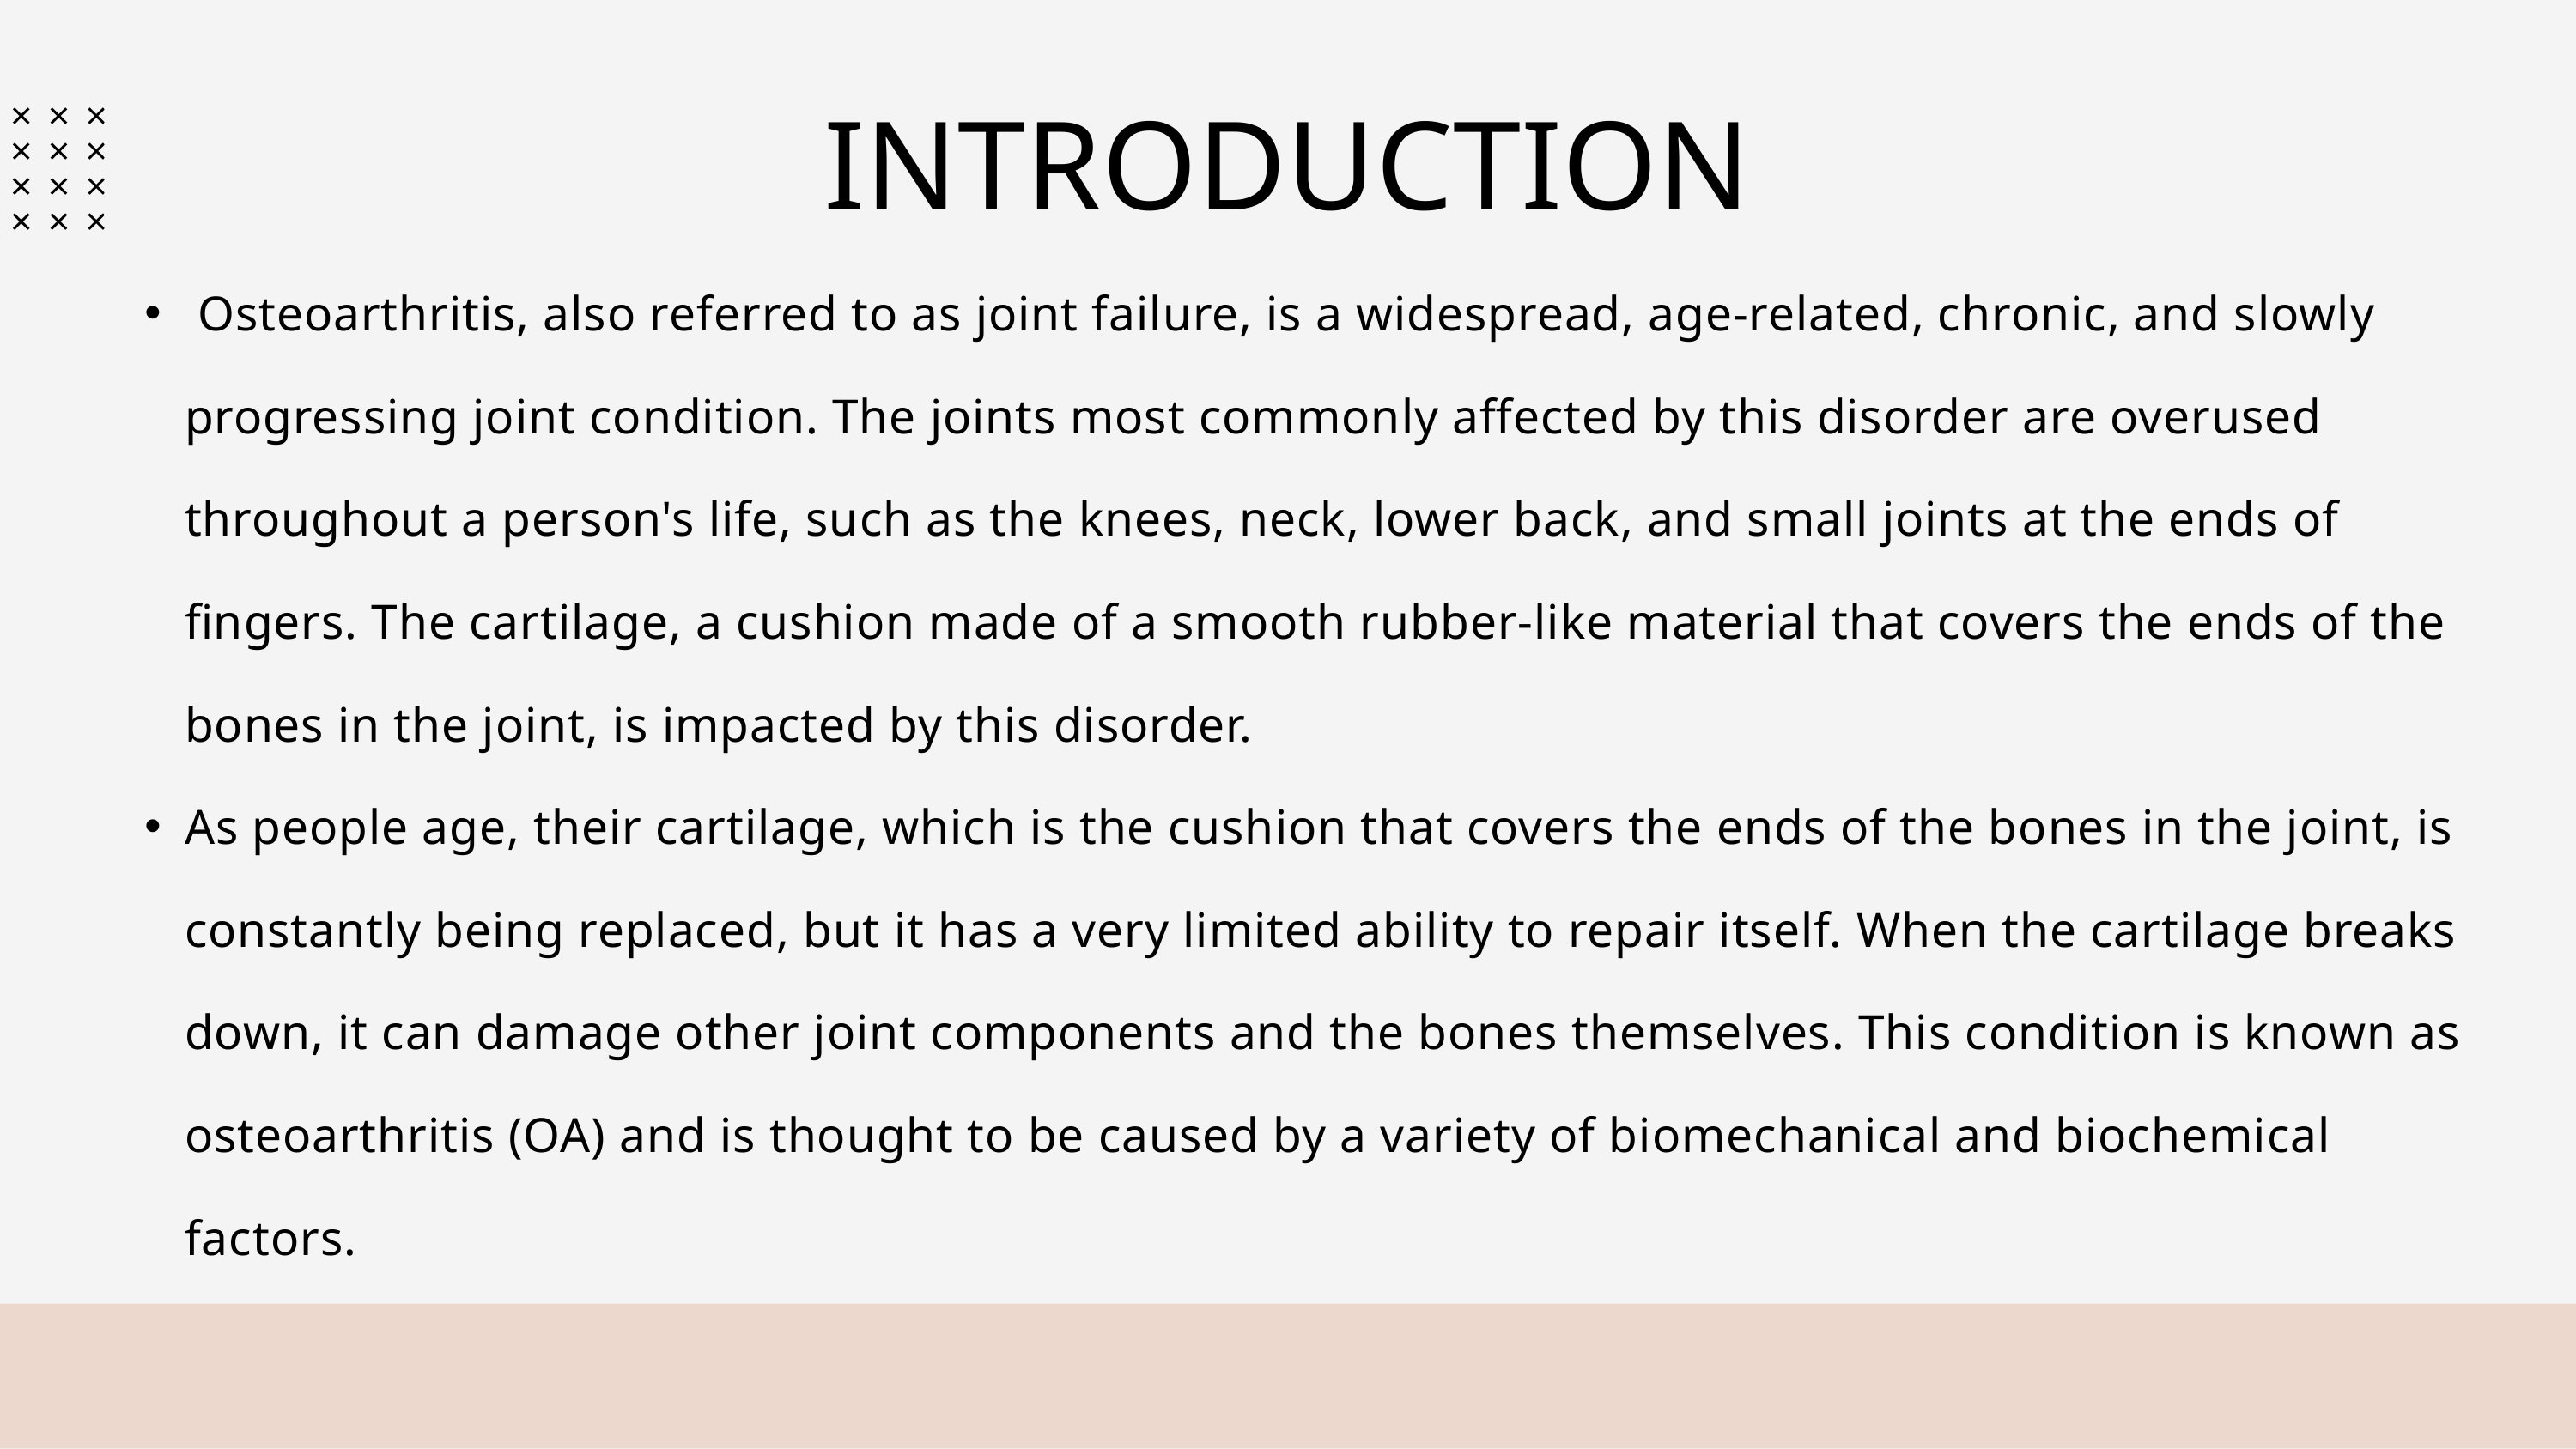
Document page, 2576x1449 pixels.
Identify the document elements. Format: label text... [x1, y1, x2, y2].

text_box [0, 1303, 2576, 1449]
text_box INTRODUCTION [517, 106, 2058, 234]
picture [0, 105, 105, 230]
text_box Osteoarthritis, also referred to as joint failure, is a widespread, age-related, chronic, and slowly progressing joint condition. The joints most commonly affected by this disorder are overused throughout a person's life, such as the knees, neck, lower back, and small joints at the ends of fingers. The cartilage, a cushion made of a smooth rubber-like material that covers the ends of the bones in the joint, is impacted by this disorder. As people age, their cartilage, which is the cushion that covers the ends of the bones in the joint, is constantly being replaced, but it has a very limited ability to repair itself. When the cartilage breaks down, it can damage other joint components and the bones themselves. This condition is known as osteoarthritis (OA) and is thought to be caused by a variety of biomechanical and biochemical factors. [104, 238, 2518, 1367]
